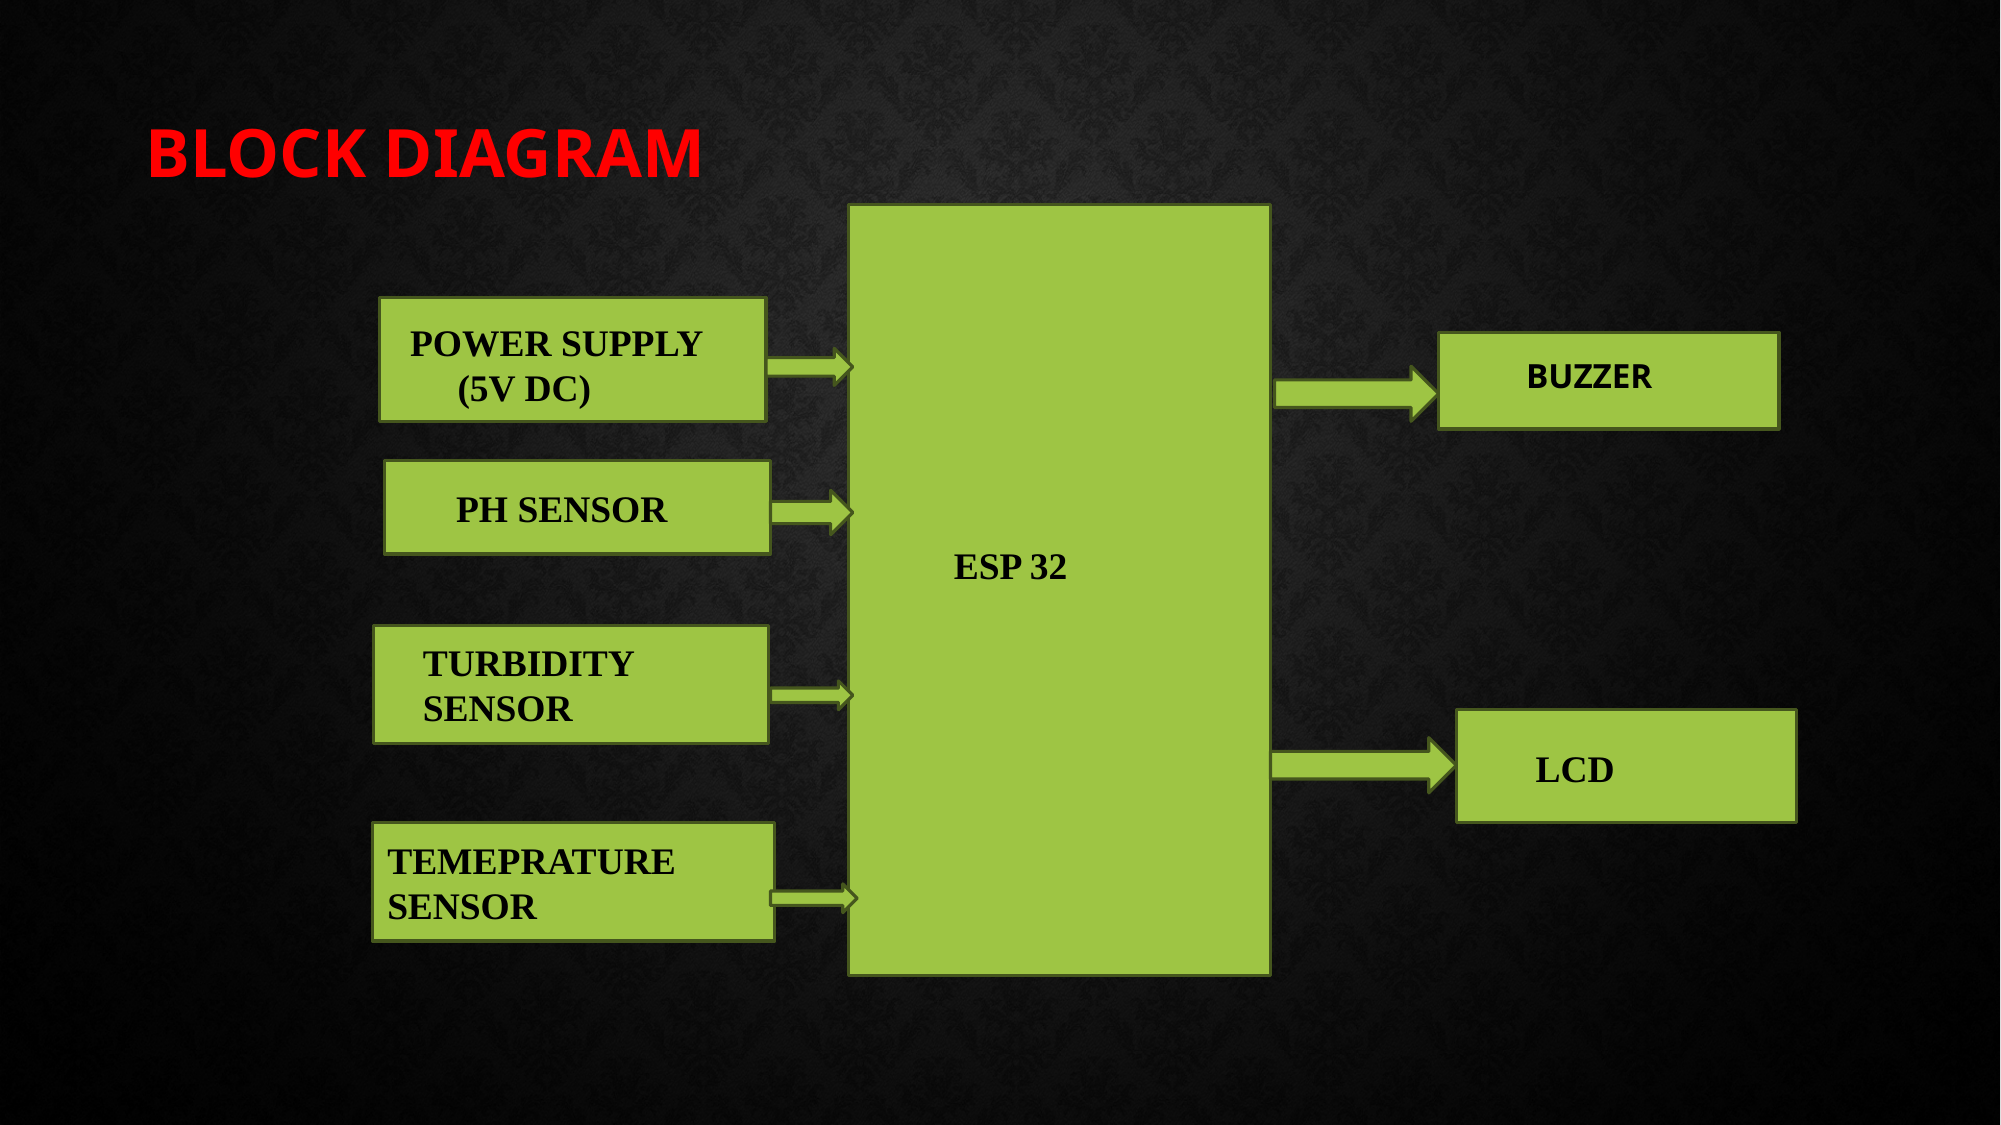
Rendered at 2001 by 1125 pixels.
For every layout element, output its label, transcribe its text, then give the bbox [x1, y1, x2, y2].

text_box BUZZER [1511, 348, 1688, 403]
text_box PH SENSOR [383, 459, 772, 556]
text_box [372, 624, 770, 745]
text_box [378, 296, 768, 423]
text_box POWER SUPPLY (5V DC) [395, 311, 741, 417]
text_box [1455, 708, 1798, 824]
text_box ESP 32 [939, 534, 1162, 595]
text_box [371, 821, 776, 943]
text_box [768, 679, 854, 712]
text_box LCD [1520, 737, 1826, 798]
text_box [1268, 736, 1458, 795]
text_box TEMEPRATURE SENSOR [372, 829, 775, 935]
text_box [1273, 364, 1440, 423]
text_box [768, 488, 854, 537]
text_box TURBIDITY SENSOR [408, 631, 721, 737]
text_box [768, 882, 859, 915]
text_box [847, 203, 1272, 977]
text_box BLOCK DIAGRAM [130, 103, 810, 198]
text_box [1437, 331, 1781, 431]
text_box [764, 346, 854, 387]
